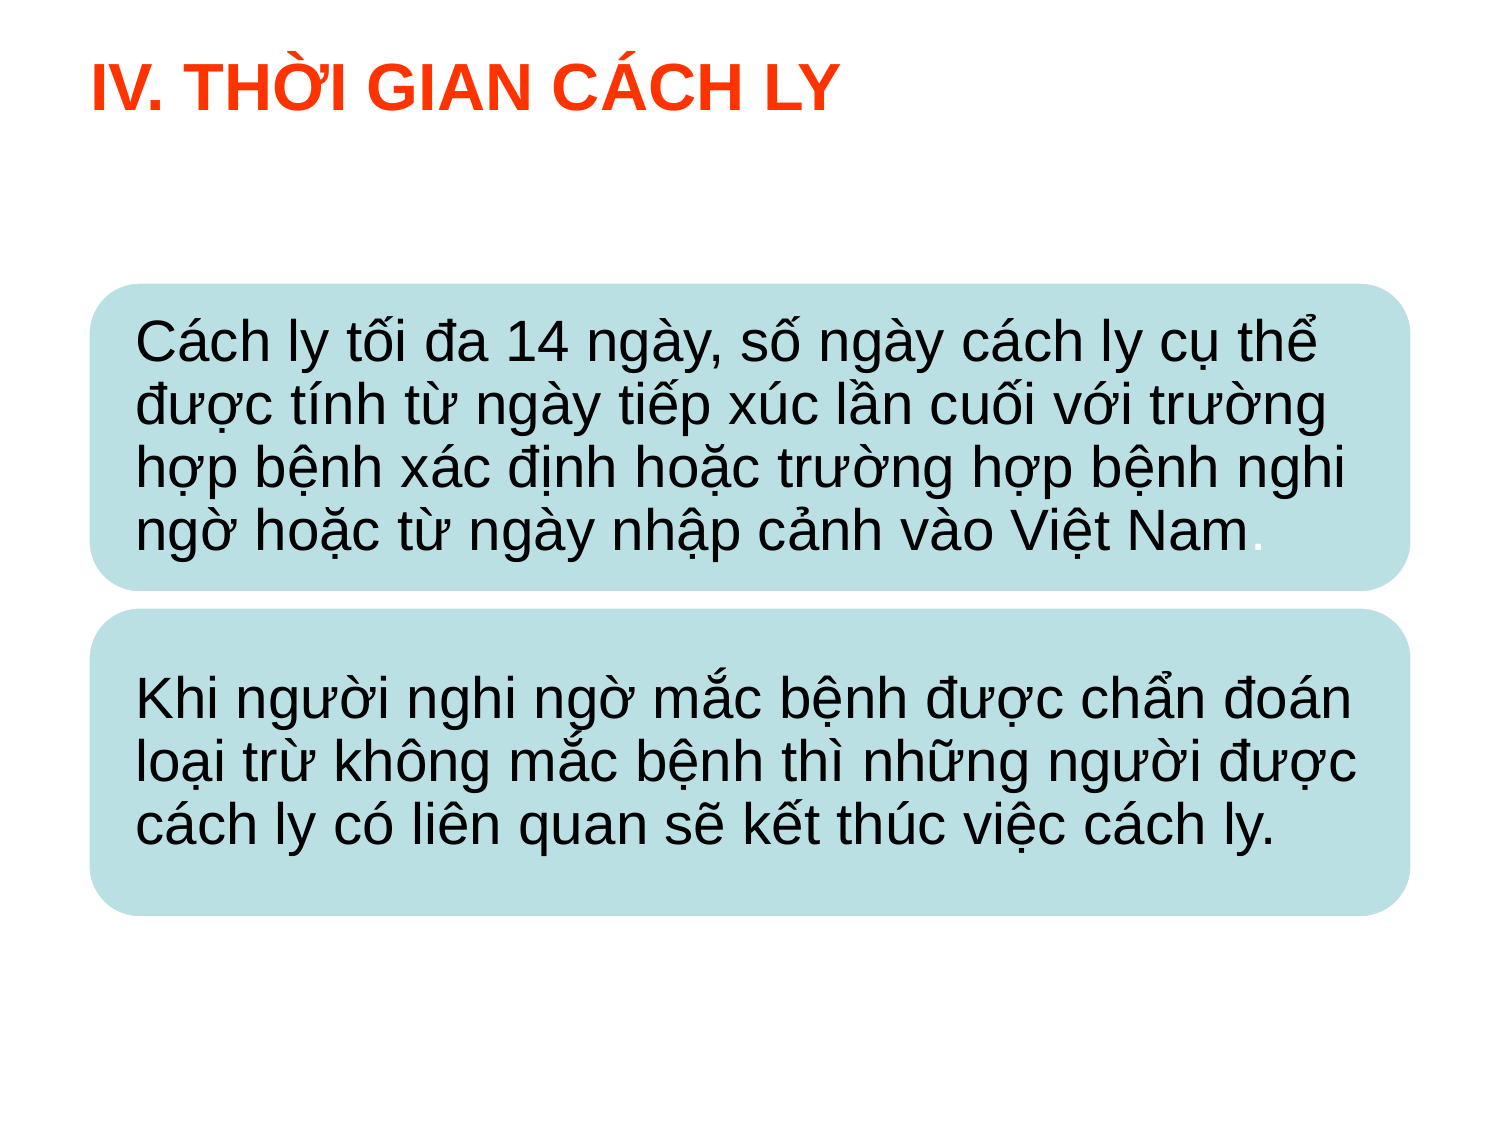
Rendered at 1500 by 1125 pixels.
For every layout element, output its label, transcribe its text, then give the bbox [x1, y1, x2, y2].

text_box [87, 224, 1413, 976]
title IV. THỜI GIAN CÁCH LY [75, 45, 1425, 233]
